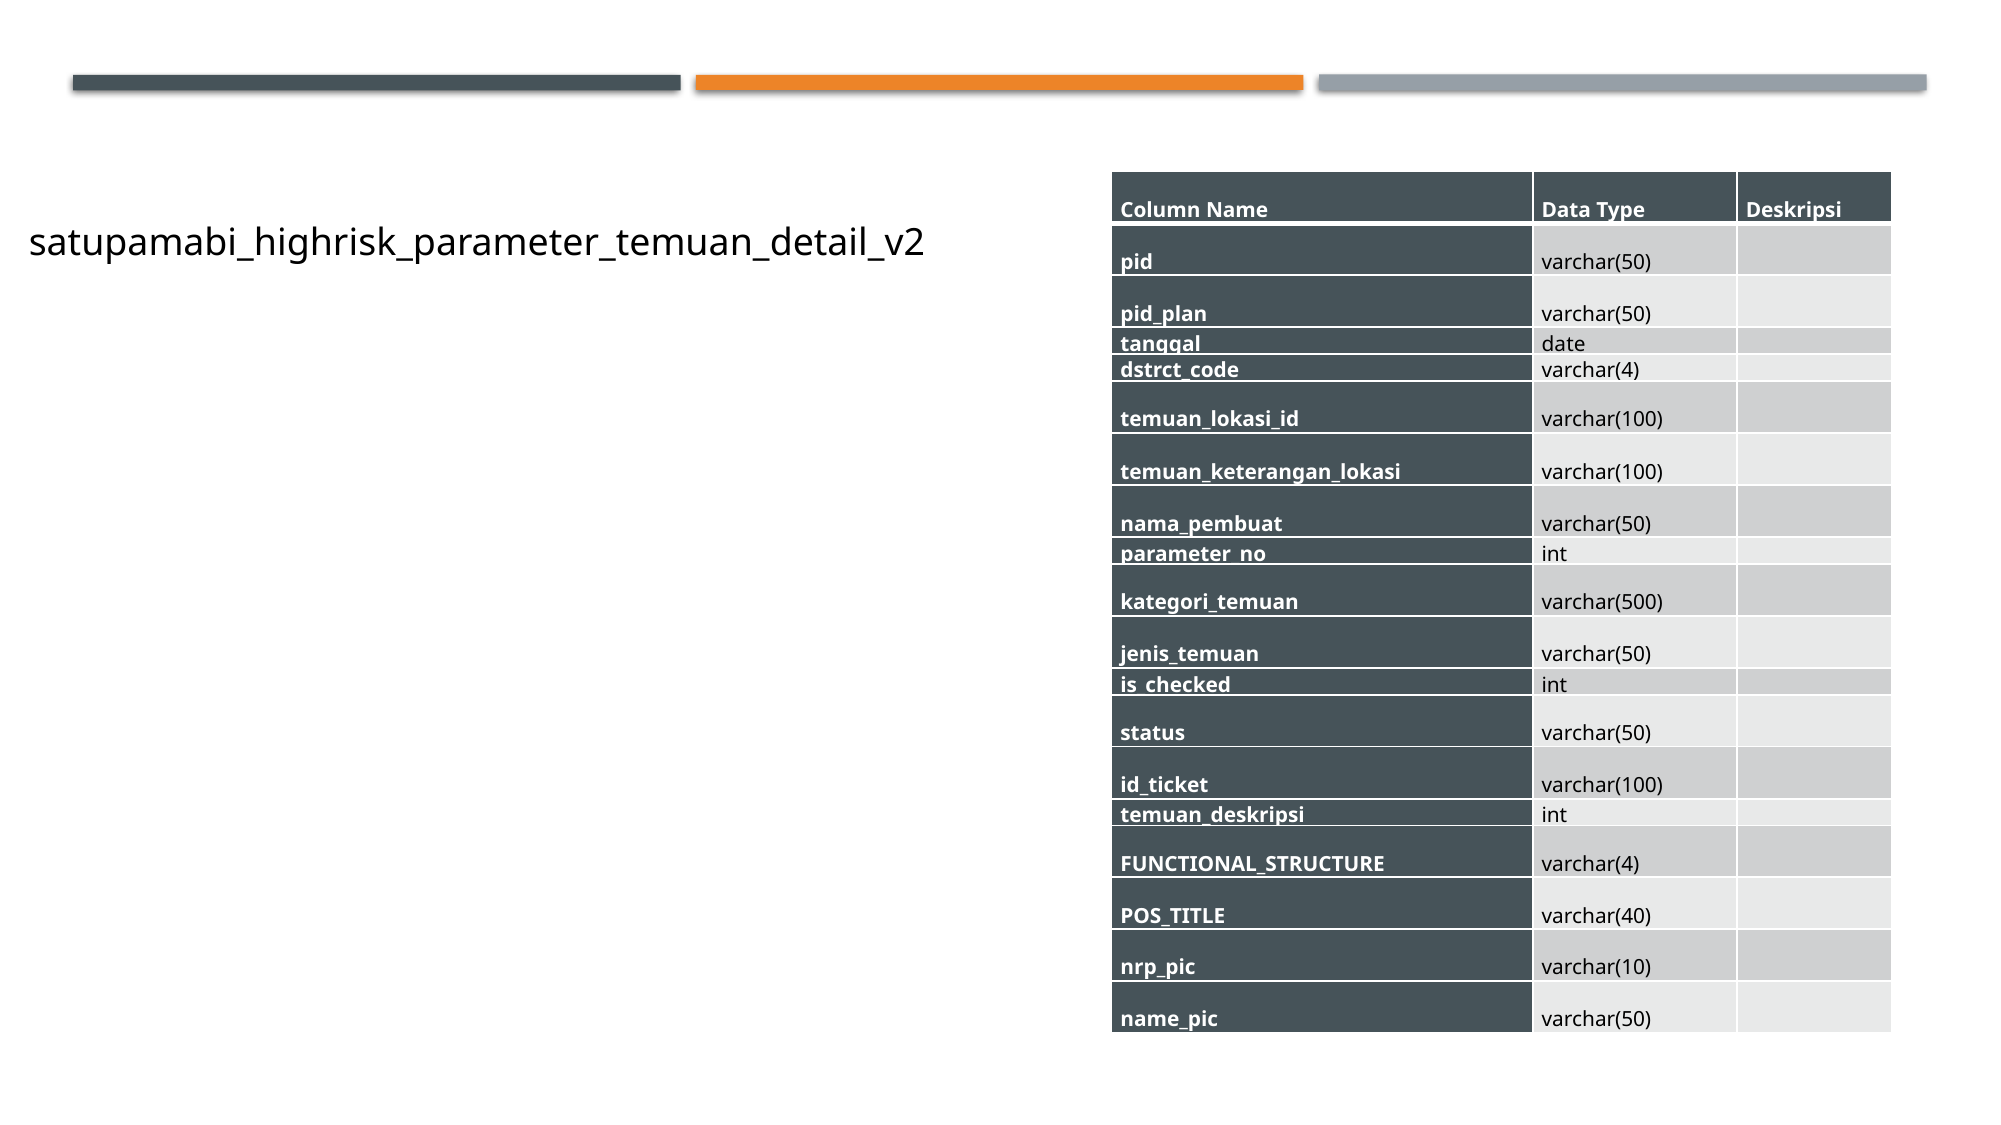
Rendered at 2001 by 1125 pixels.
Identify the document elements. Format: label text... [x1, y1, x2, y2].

table_cell [1738, 878, 1891, 928]
table_cell varchar(50) [1534, 696, 1736, 746]
table_cell [1738, 328, 1891, 353]
table_cell jenis_temuan [1112, 617, 1532, 667]
table_cell varchar(50) [1534, 982, 1736, 1032]
table_cell temuan_lokasi_id [1112, 382, 1532, 432]
table_cell parameter_no [1112, 538, 1532, 563]
table_cell status [1112, 696, 1532, 746]
table_cell [1738, 930, 1891, 980]
table_cell [1738, 565, 1891, 615]
table_cell temuan_keterangan_lokasi [1112, 434, 1532, 484]
table_cell varchar(100) [1534, 434, 1736, 484]
table_cell varchar(10) [1534, 930, 1736, 980]
table_cell int [1534, 669, 1736, 694]
table_cell [1738, 747, 1891, 798]
table_cell varchar(4) [1534, 355, 1736, 380]
table_cell int [1534, 800, 1736, 825]
table_cell [1738, 434, 1891, 484]
table_cell [1738, 696, 1891, 746]
table_cell int [1534, 538, 1736, 563]
table_cell varchar(4) [1534, 826, 1736, 876]
table_cell dstrct_code [1112, 355, 1532, 380]
table_cell pid_plan [1112, 276, 1532, 326]
table_cell kategori_temuan [1112, 565, 1532, 615]
table_cell [1738, 538, 1891, 563]
table_cell is_checked [1112, 669, 1532, 694]
table_cell [1738, 982, 1891, 1032]
table_cell [1738, 669, 1891, 694]
table_cell [1738, 486, 1891, 536]
table_cell varchar(50) [1534, 486, 1736, 536]
table_cell date [1534, 328, 1736, 353]
table_cell nama_pembuat [1112, 486, 1532, 536]
table_header Data Type [1534, 172, 1736, 221]
table_cell nrp_pic [1112, 930, 1532, 980]
table_cell [1738, 382, 1891, 432]
table_cell [1738, 800, 1891, 825]
table_cell temuan_deskripsi [1112, 800, 1532, 825]
table_cell [1738, 276, 1891, 326]
table_cell [1738, 226, 1891, 274]
table_cell [1738, 826, 1891, 876]
table_cell id_ticket [1112, 747, 1532, 798]
table_cell varchar(50) [1534, 276, 1736, 326]
table_header Column Name [1112, 172, 1532, 221]
text_box satupamabi_highrisk_parameter_temuan_detail_v2 [13, 210, 941, 271]
table_cell varchar(40) [1534, 878, 1736, 928]
table_cell tanggal [1112, 328, 1532, 353]
table_header Deskripsi [1738, 172, 1891, 221]
table_cell varchar(100) [1534, 382, 1736, 432]
table_cell varchar(500) [1534, 565, 1736, 615]
table_cell [1738, 617, 1891, 667]
table_cell name_pic [1112, 982, 1532, 1032]
table_cell pid [1112, 226, 1532, 274]
table_cell varchar(50) [1534, 226, 1736, 274]
table_cell POS_TITLE [1112, 878, 1532, 928]
table_cell varchar(50) [1534, 617, 1736, 667]
table_cell FUNCTIONAL_STRUCTURE [1112, 826, 1532, 876]
table_cell varchar(100) [1534, 747, 1736, 798]
table_cell [1738, 355, 1891, 380]
